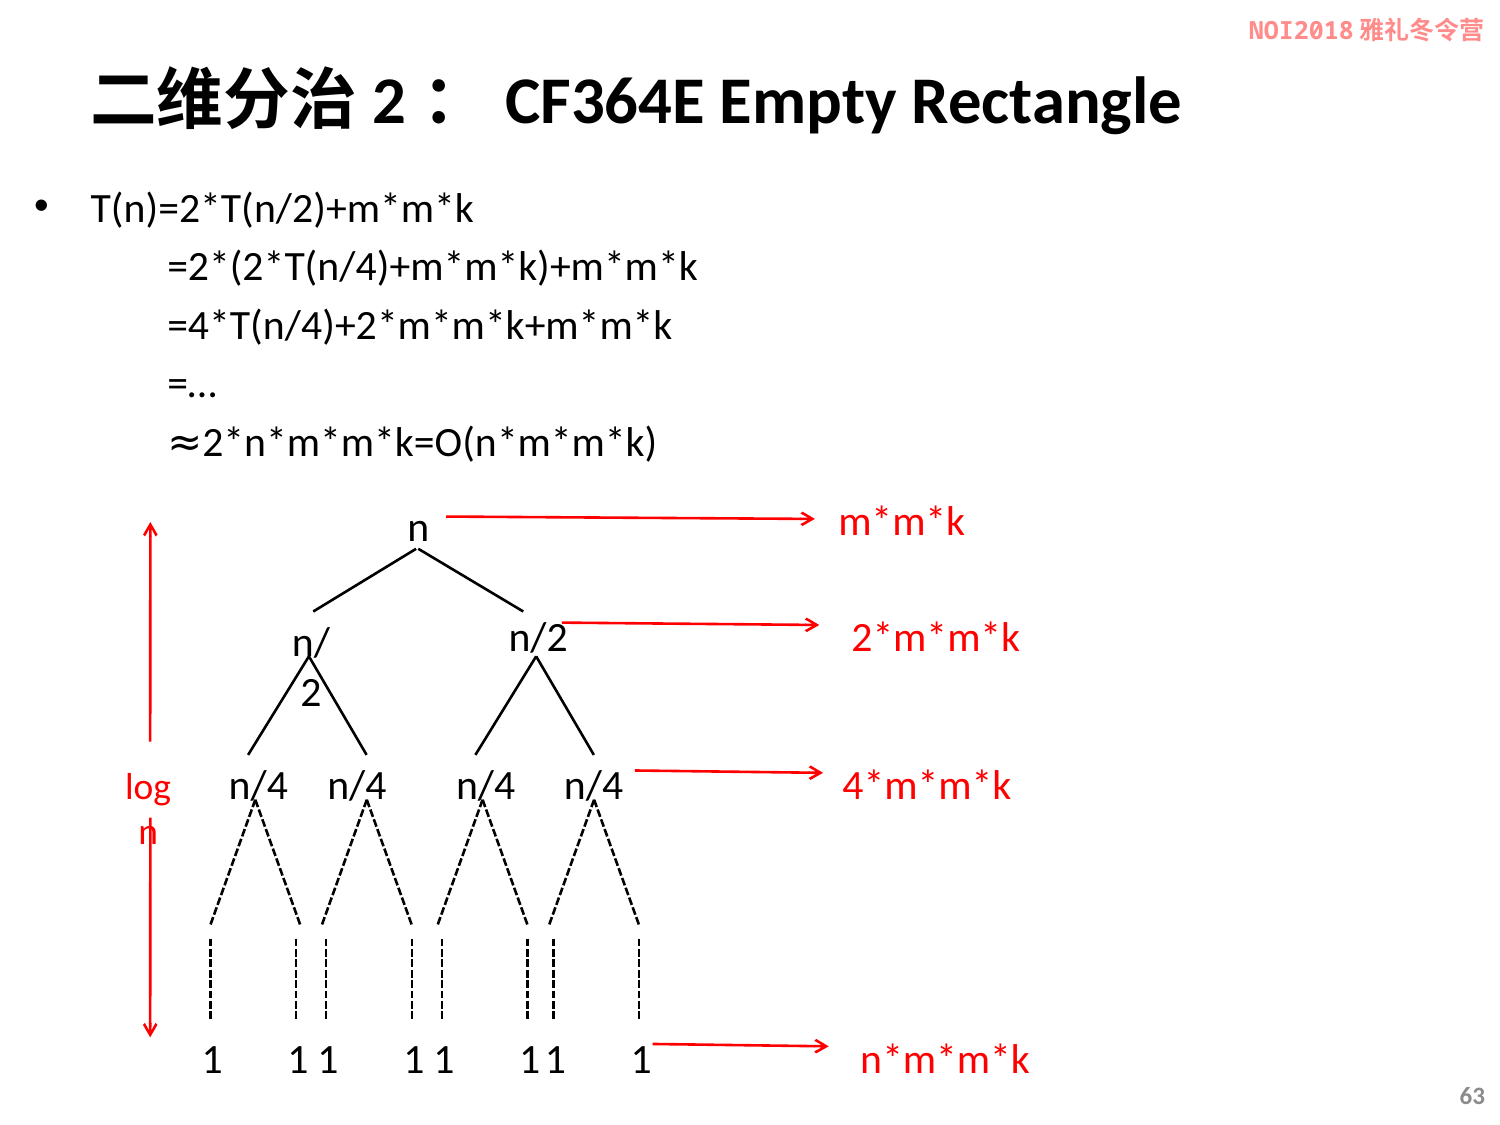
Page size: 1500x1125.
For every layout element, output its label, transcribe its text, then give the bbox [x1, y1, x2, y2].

list T(n)=2*T(n/2)+m*m*k =2*(2*T(n/4)+m*m*k)+m*m*k =4*T(n/4)+2*m*m*k+m*m*k =… ≈2*n*m*m*k=O(n*m*m*k) [19, 173, 1488, 1089]
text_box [102, 485, 1068, 1090]
title 二维分治2：CF364E Empty Rectangle [75, 45, 1425, 150]
footer NOI2018雅礼冬令营 [1025, 0, 1500, 60]
slide_number 63 [1149, 1065, 1500, 1125]
